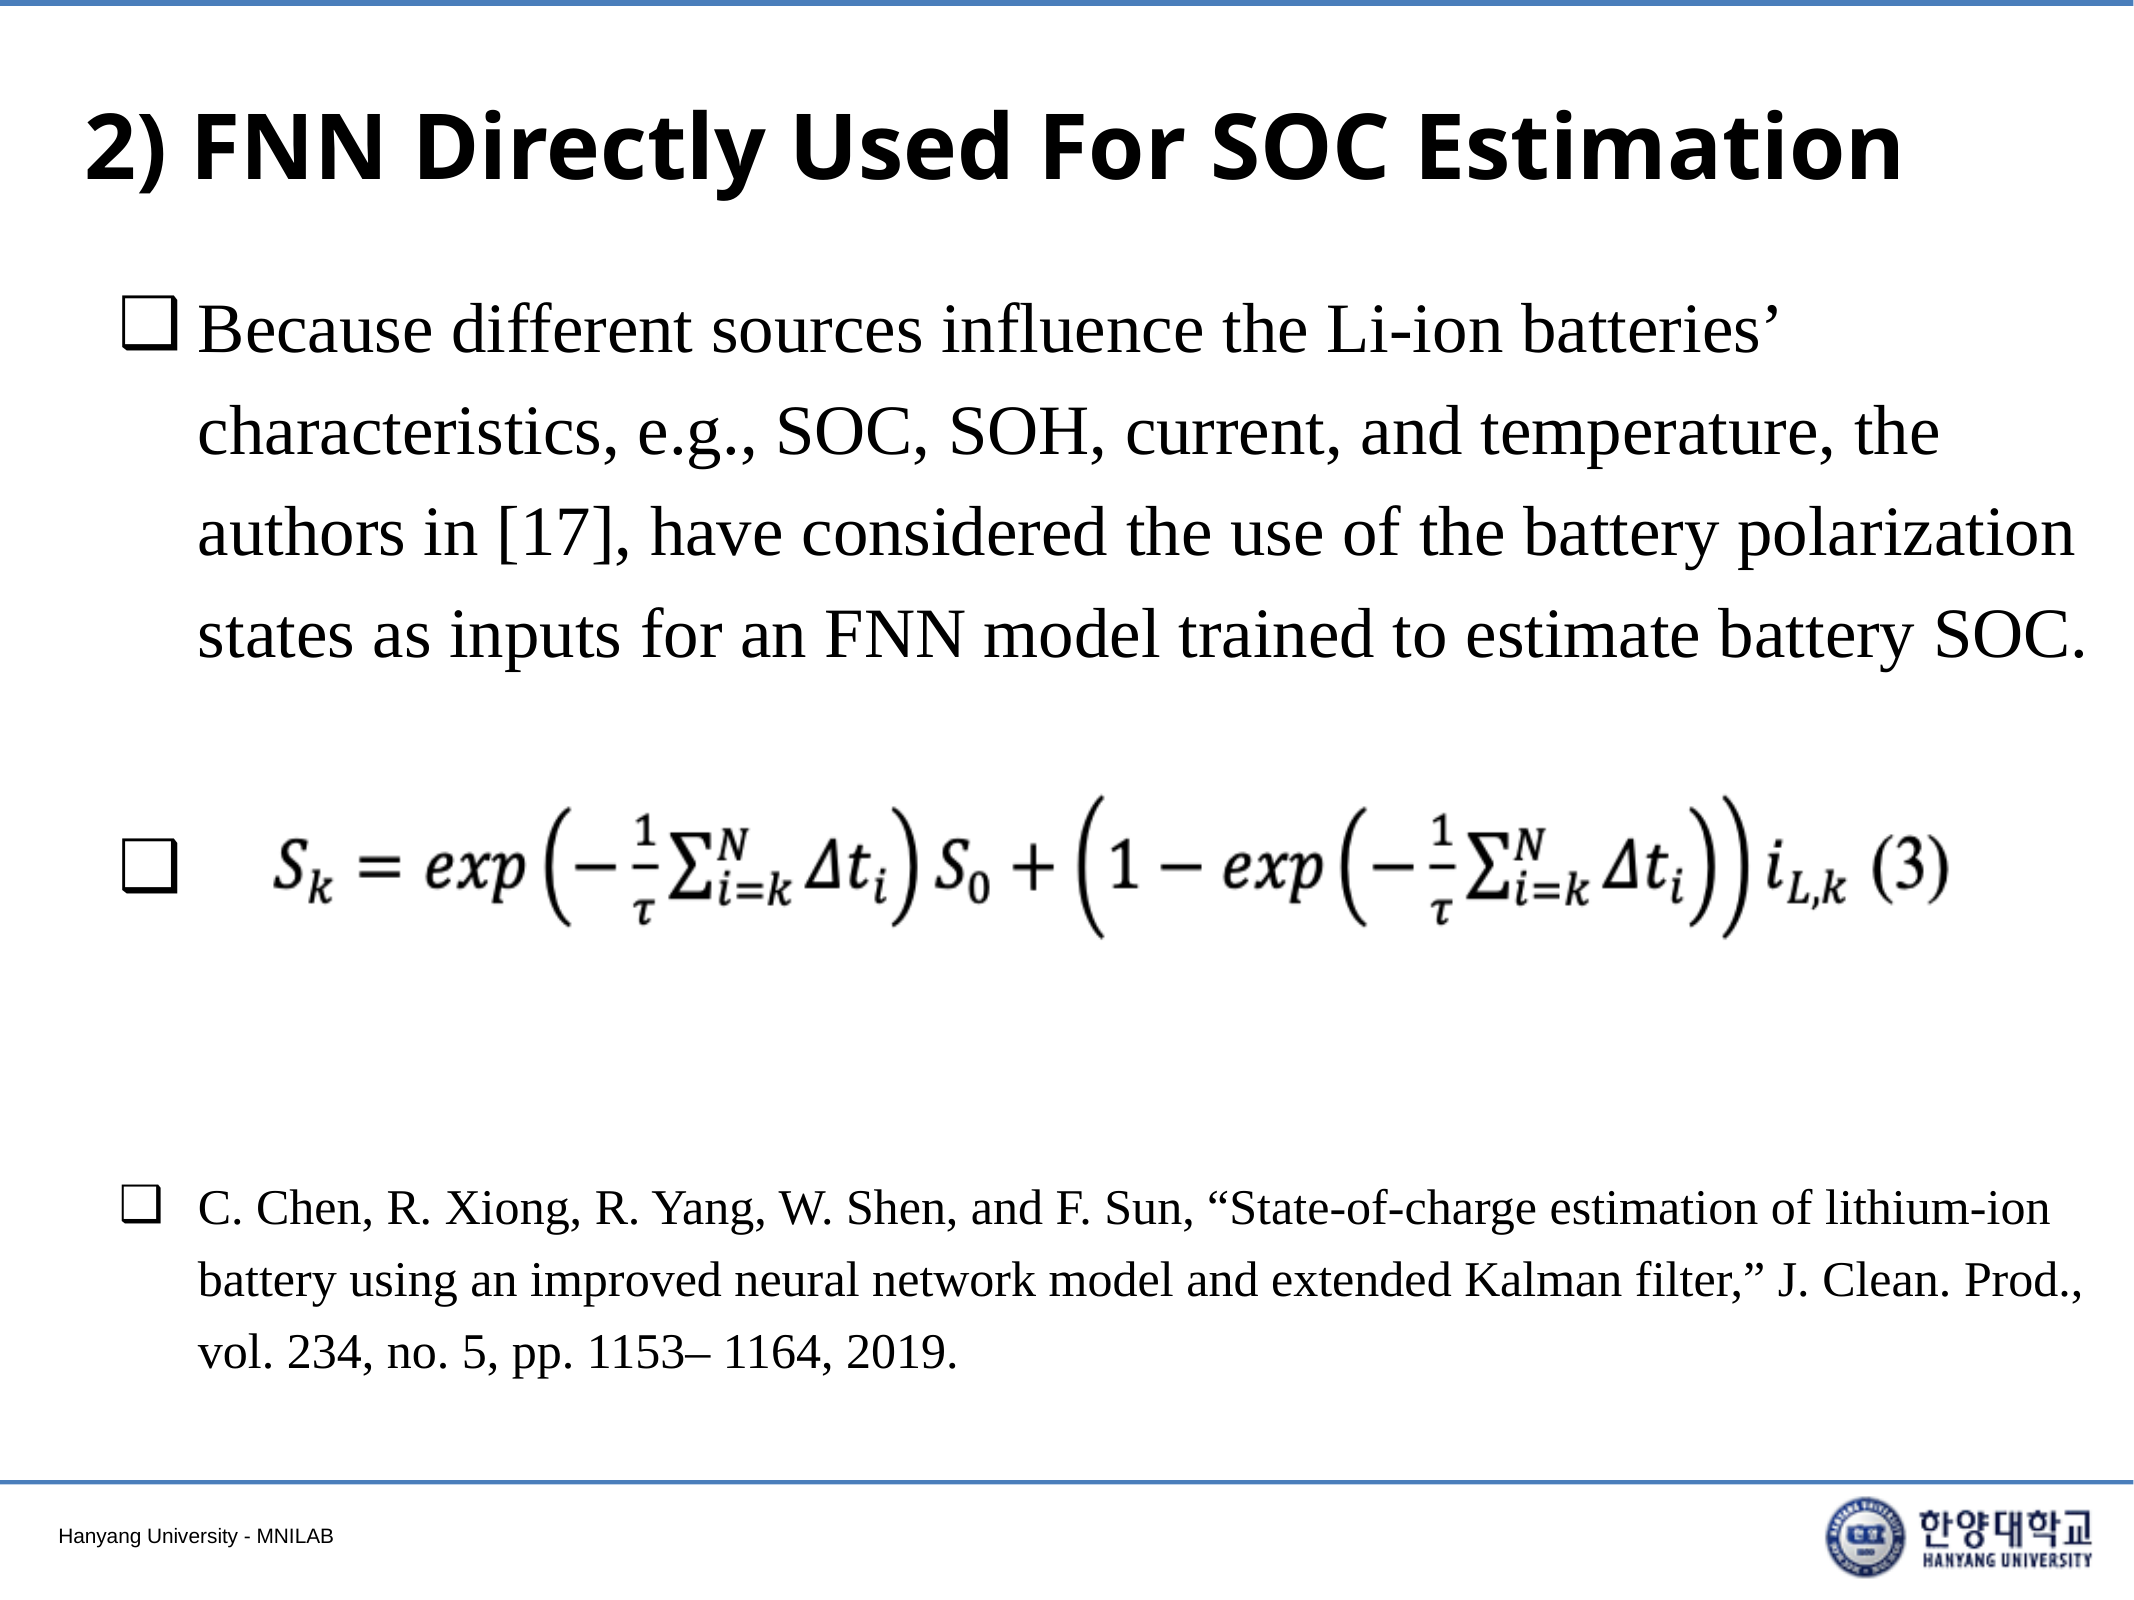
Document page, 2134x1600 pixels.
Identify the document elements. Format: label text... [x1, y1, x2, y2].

picture [201, 758, 2024, 998]
picture [1797, 1495, 2128, 1581]
list Because different sources influence the Li-ion batteries’ characteristics, e.g., SOC, SOH, current, and temperature, the authors in [17], have considered the use of the battery polarization states as inputs for an FNN model trained to estimate battery SOC. C. Chen, R. Xiong, R. Yang, W. Shen, and F. Sun, “State-of-charge estimation of lithium-ion battery using an improved neural network model and extended Kalman filter,” J. Clean. Prod., vol. 234, no. 5, pp. 1153– 1164, 2019. [109, 255, 2113, 1501]
title 2) FNN Directly Used For SOC Estimation [75, 41, 2058, 245]
